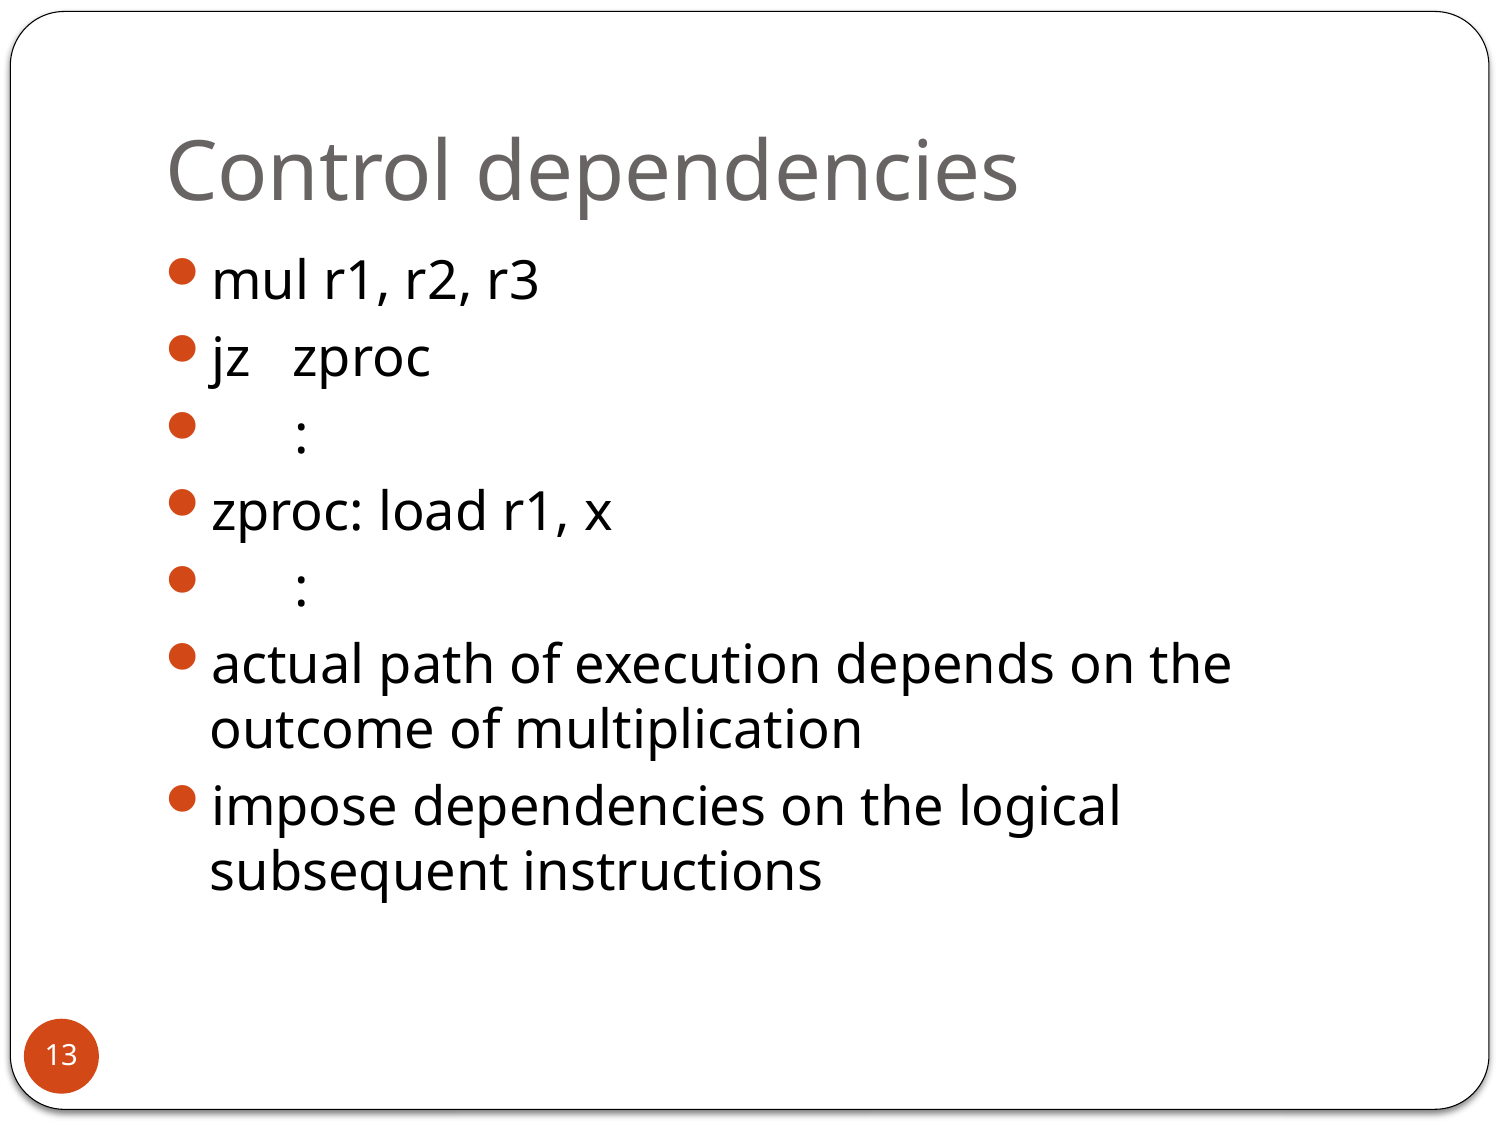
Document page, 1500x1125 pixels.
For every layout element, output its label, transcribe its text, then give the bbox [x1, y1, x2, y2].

list mul r1, r2, r3 jz zproc : zproc: load r1, x : actual path of execution depends on the outcome of multiplication impose dependencies on the logical subsequent instructions [149, 237, 1426, 988]
title Control dependencies [149, 44, 1426, 233]
slide_number 13 [23, 1018, 99, 1094]
